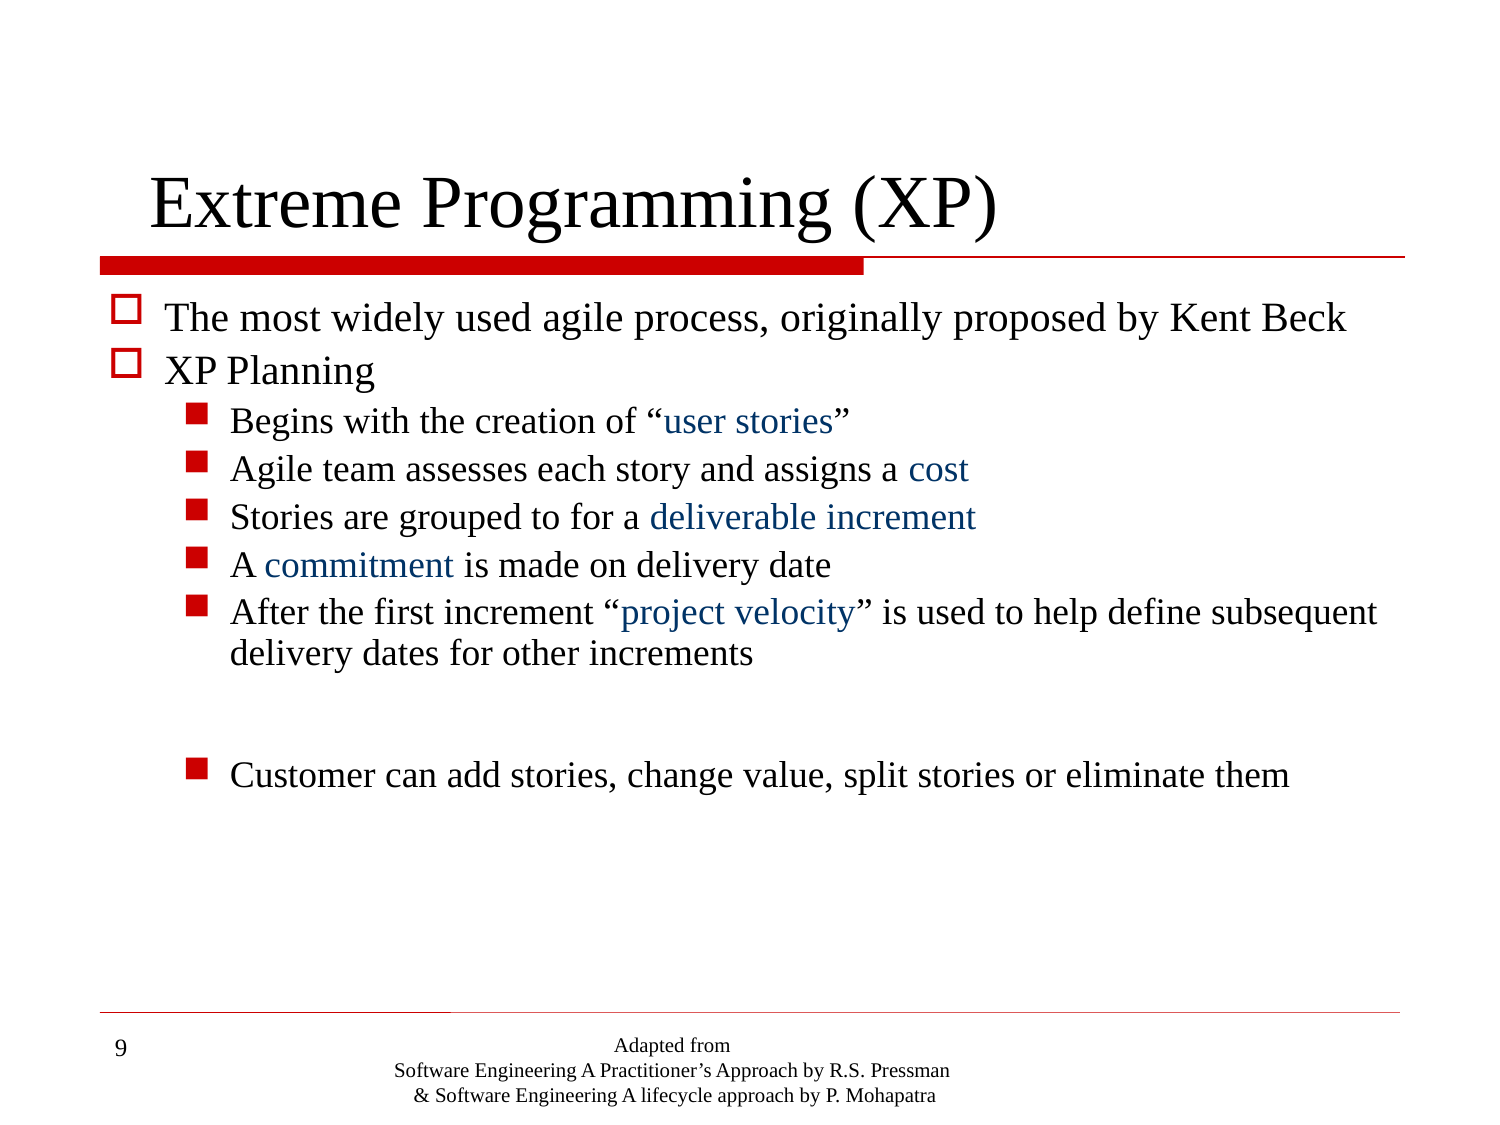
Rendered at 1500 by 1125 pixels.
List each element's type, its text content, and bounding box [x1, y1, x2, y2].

list The most widely used agile process, originally proposed by Kent Beck XP Planning Begins with the creation of “user stories” Agile team assesses each story and assigns a cost Stories are grouped to for a deliverable increment A commitment is made on delivery date After the first increment “project velocity” is used to help define subsequent delivery dates for other increments Customer can add stories, change value, split stories or eliminate them [92, 287, 1406, 988]
title Extreme Programming (XP) [134, 50, 1371, 250]
footer Adapted from Software Engineering A Practitioner’s Approach by R.S. Pressman & Software Engineering A lifecycle approach by P. Mohapatra [362, 1024, 988, 1088]
slide_number 9 [99, 1024, 425, 1103]
